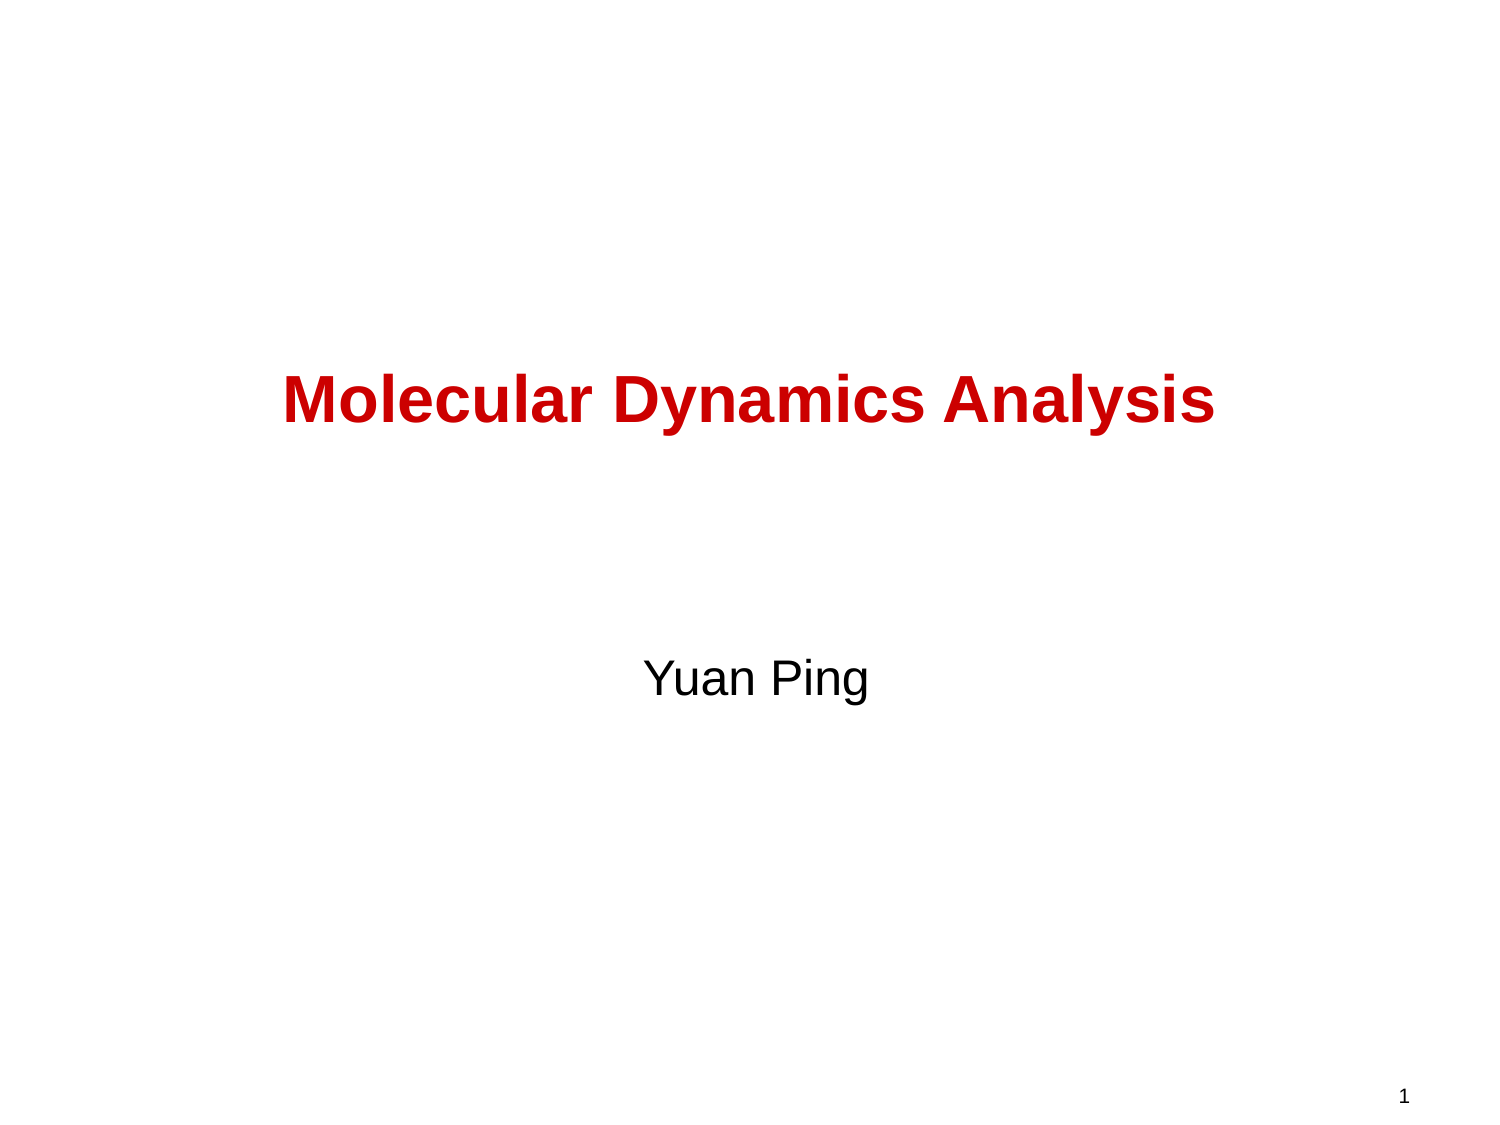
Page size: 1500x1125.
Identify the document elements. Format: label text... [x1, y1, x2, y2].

title Molecular Dynamics Analysis [112, 275, 1388, 517]
subtitle Yuan Ping [62, 637, 1450, 925]
slide_number 1 [1074, 1049, 1426, 1103]
